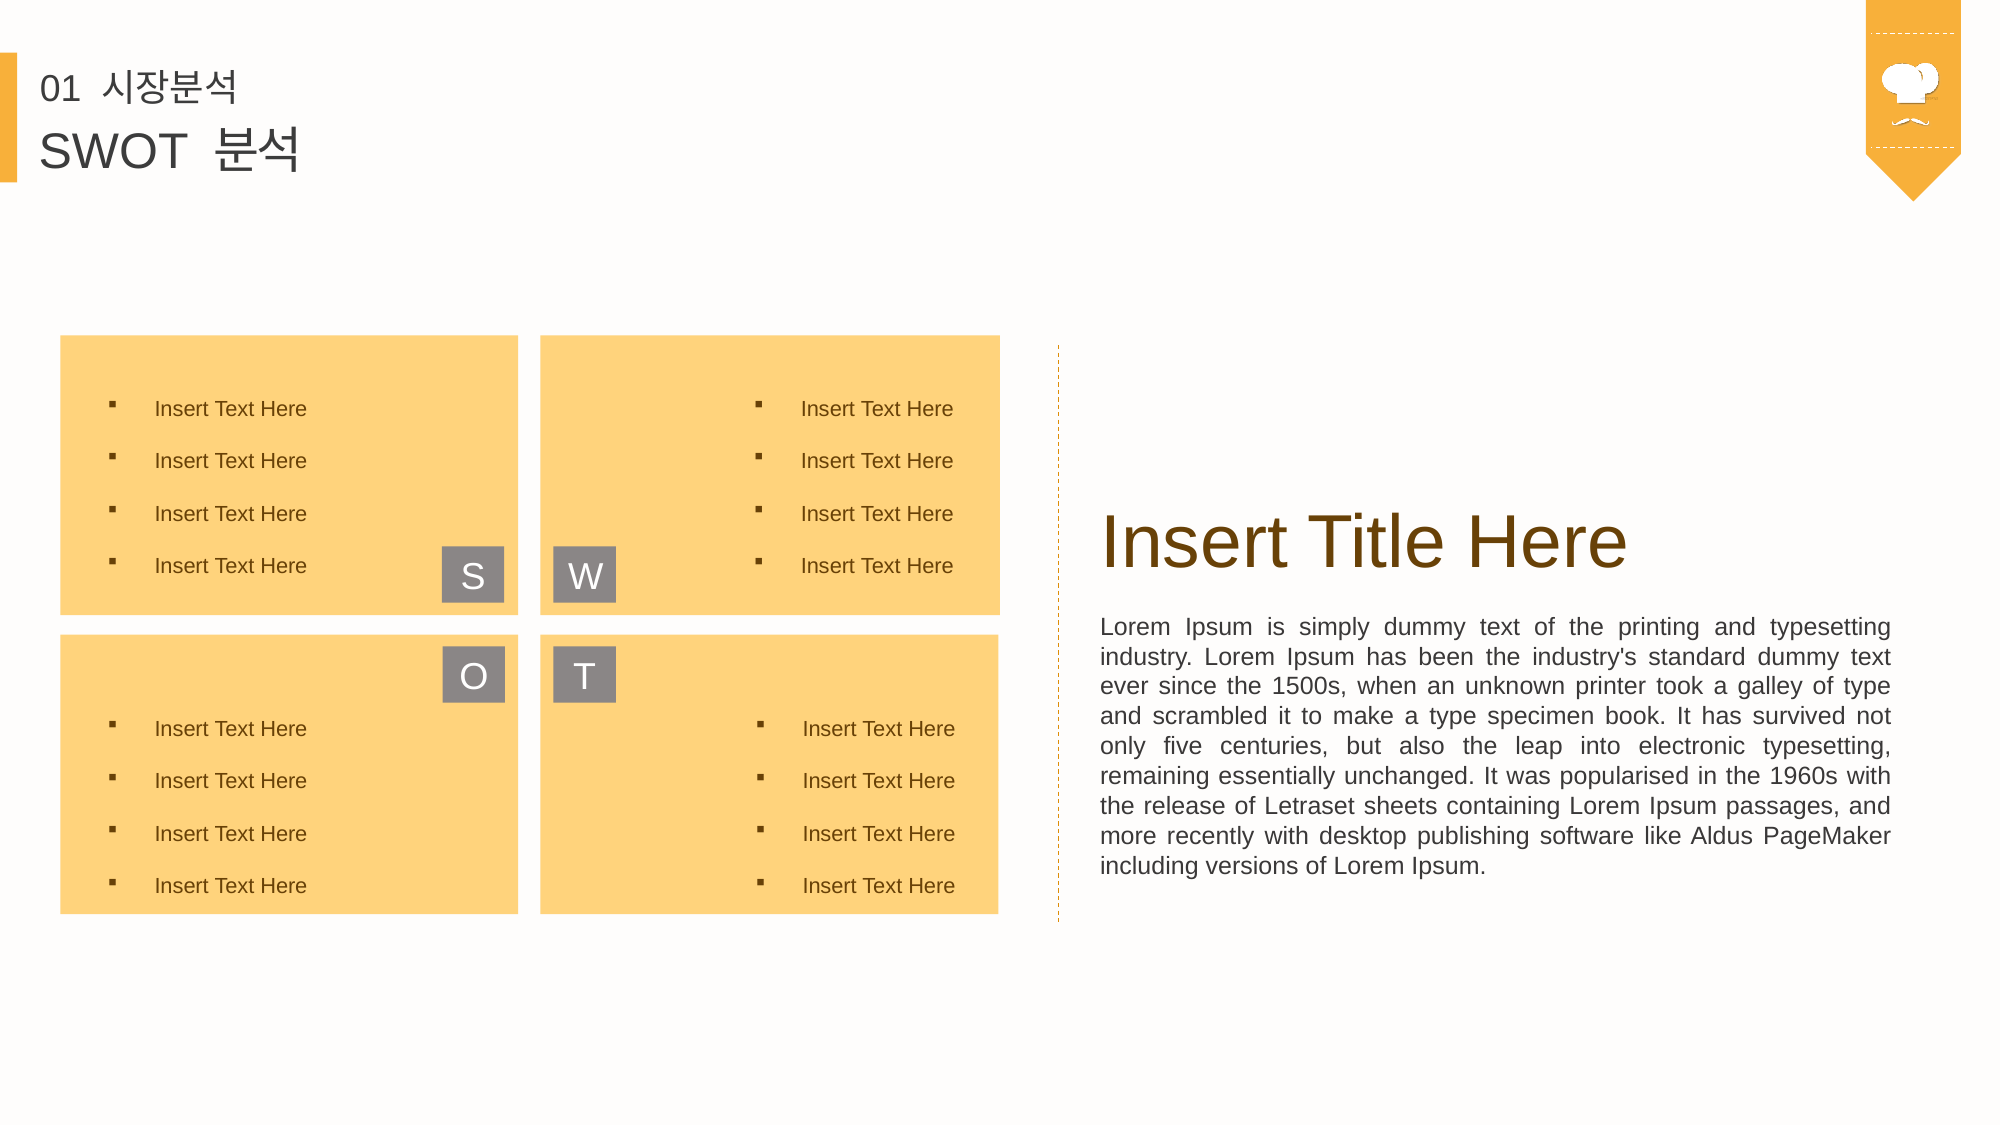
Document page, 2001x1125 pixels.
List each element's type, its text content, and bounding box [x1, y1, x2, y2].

text_box Insert Title Here [1085, 485, 1645, 590]
text_box [0, 52, 18, 183]
text_box 01 시장분석 [25, 56, 254, 110]
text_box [1865, 0, 1961, 202]
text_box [60, 335, 1001, 915]
text_box Lorem Ipsum is simply dummy text of the printing and typesetting industry. Lorem Ipsum has been the industry's standard dummy text ever since the 1500s, when an unknown printer took a galley of type and scrambled it to make a type specimen book. It has survived not only five centuries, but also the leap into electronic typesetting, remaining essentially unchanged. It was popularised in the 1960s with the release of Letraset sheets containing Lorem Ipsum passages, and more recently with desktop publishing software like Aldus PageMaker including versions of Lorem Ipsum. [1085, 602, 1908, 887]
text_box SWOT 분석 [23, 110, 318, 186]
